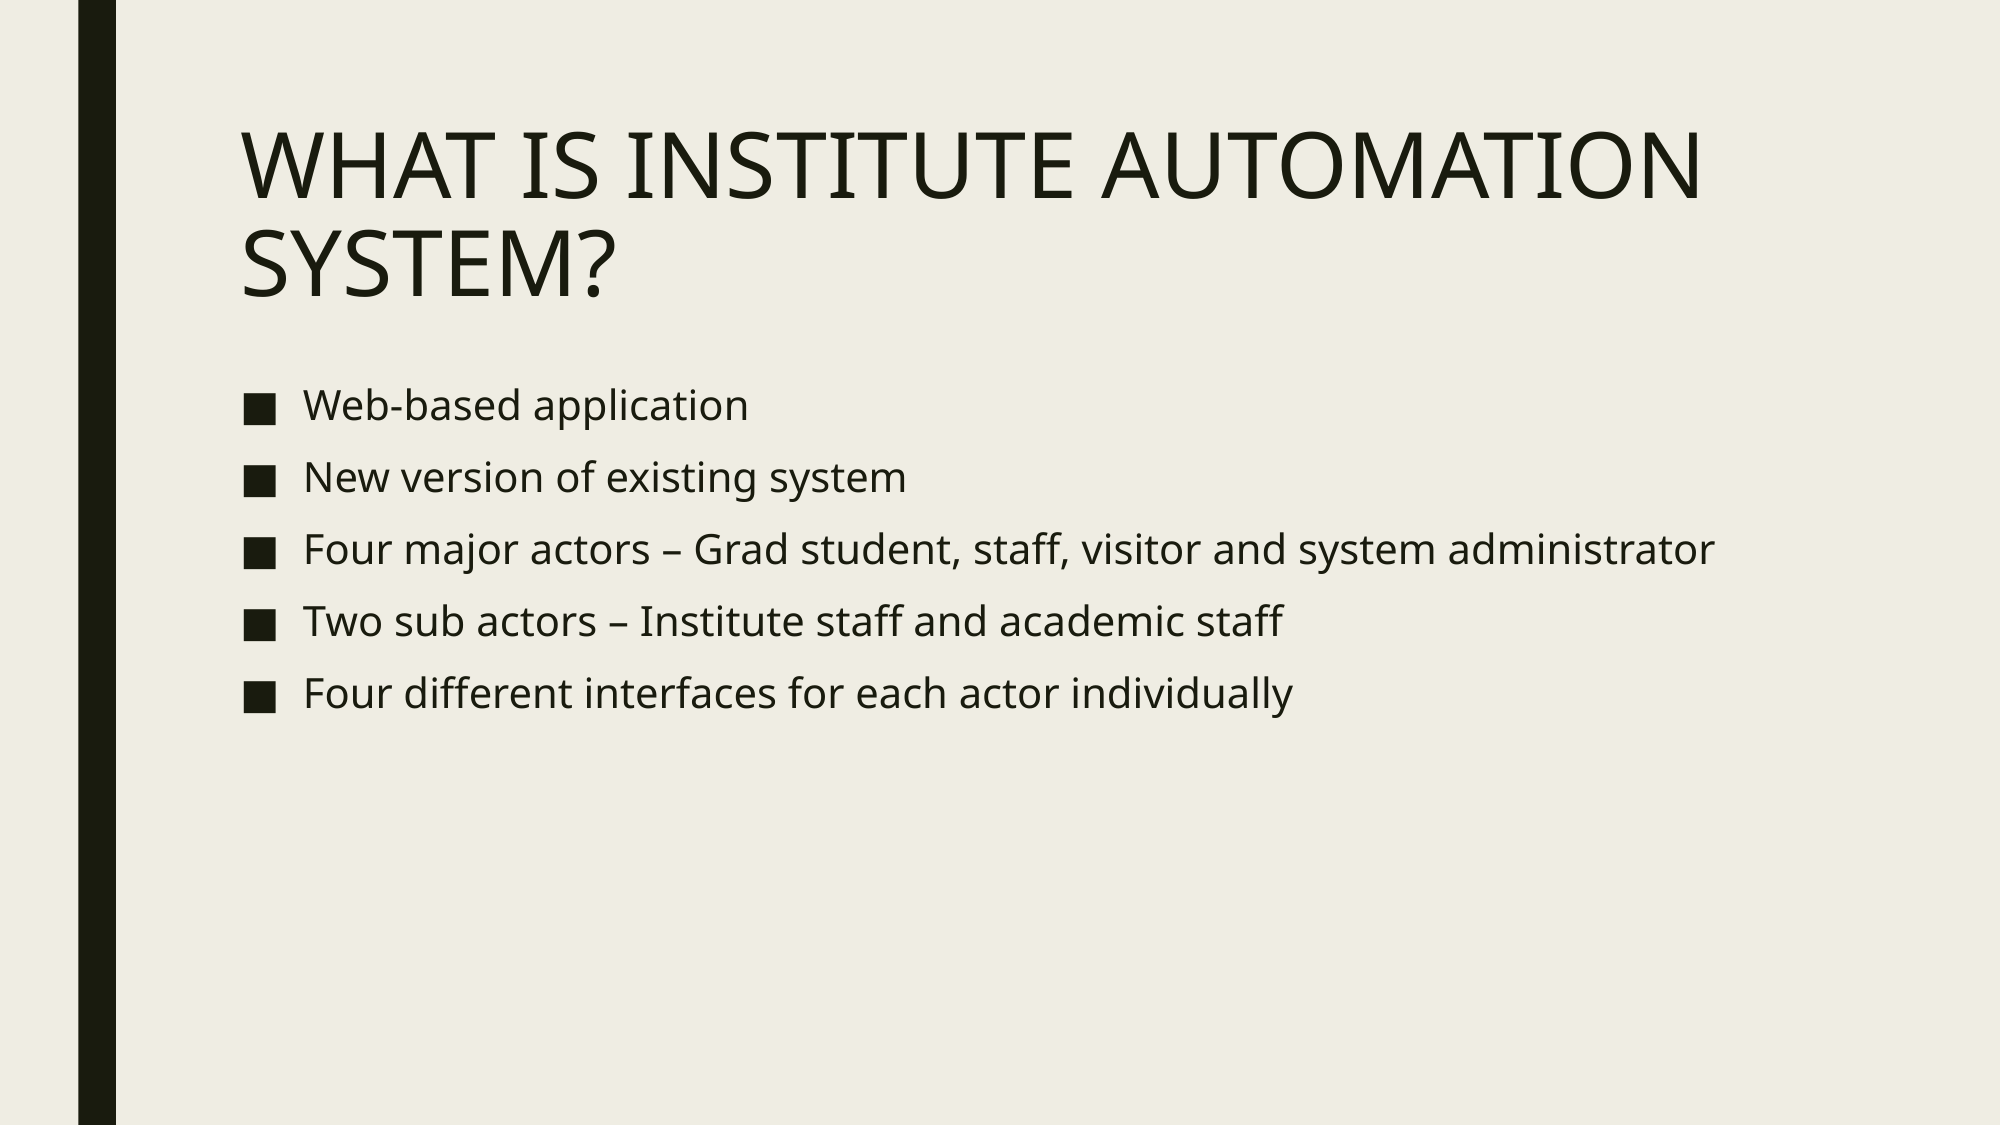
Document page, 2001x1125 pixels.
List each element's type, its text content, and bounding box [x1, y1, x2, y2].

list Web-based application New version of existing system Four major actors – Grad student, staff, visitor and system administrator Two sub actors – Institute staff and academic staff Four different interfaces for each actor individually [225, 375, 1800, 963]
title WHAT IS INSTITUTE AUTOMATION SYSTEM? [225, 112, 1800, 357]
